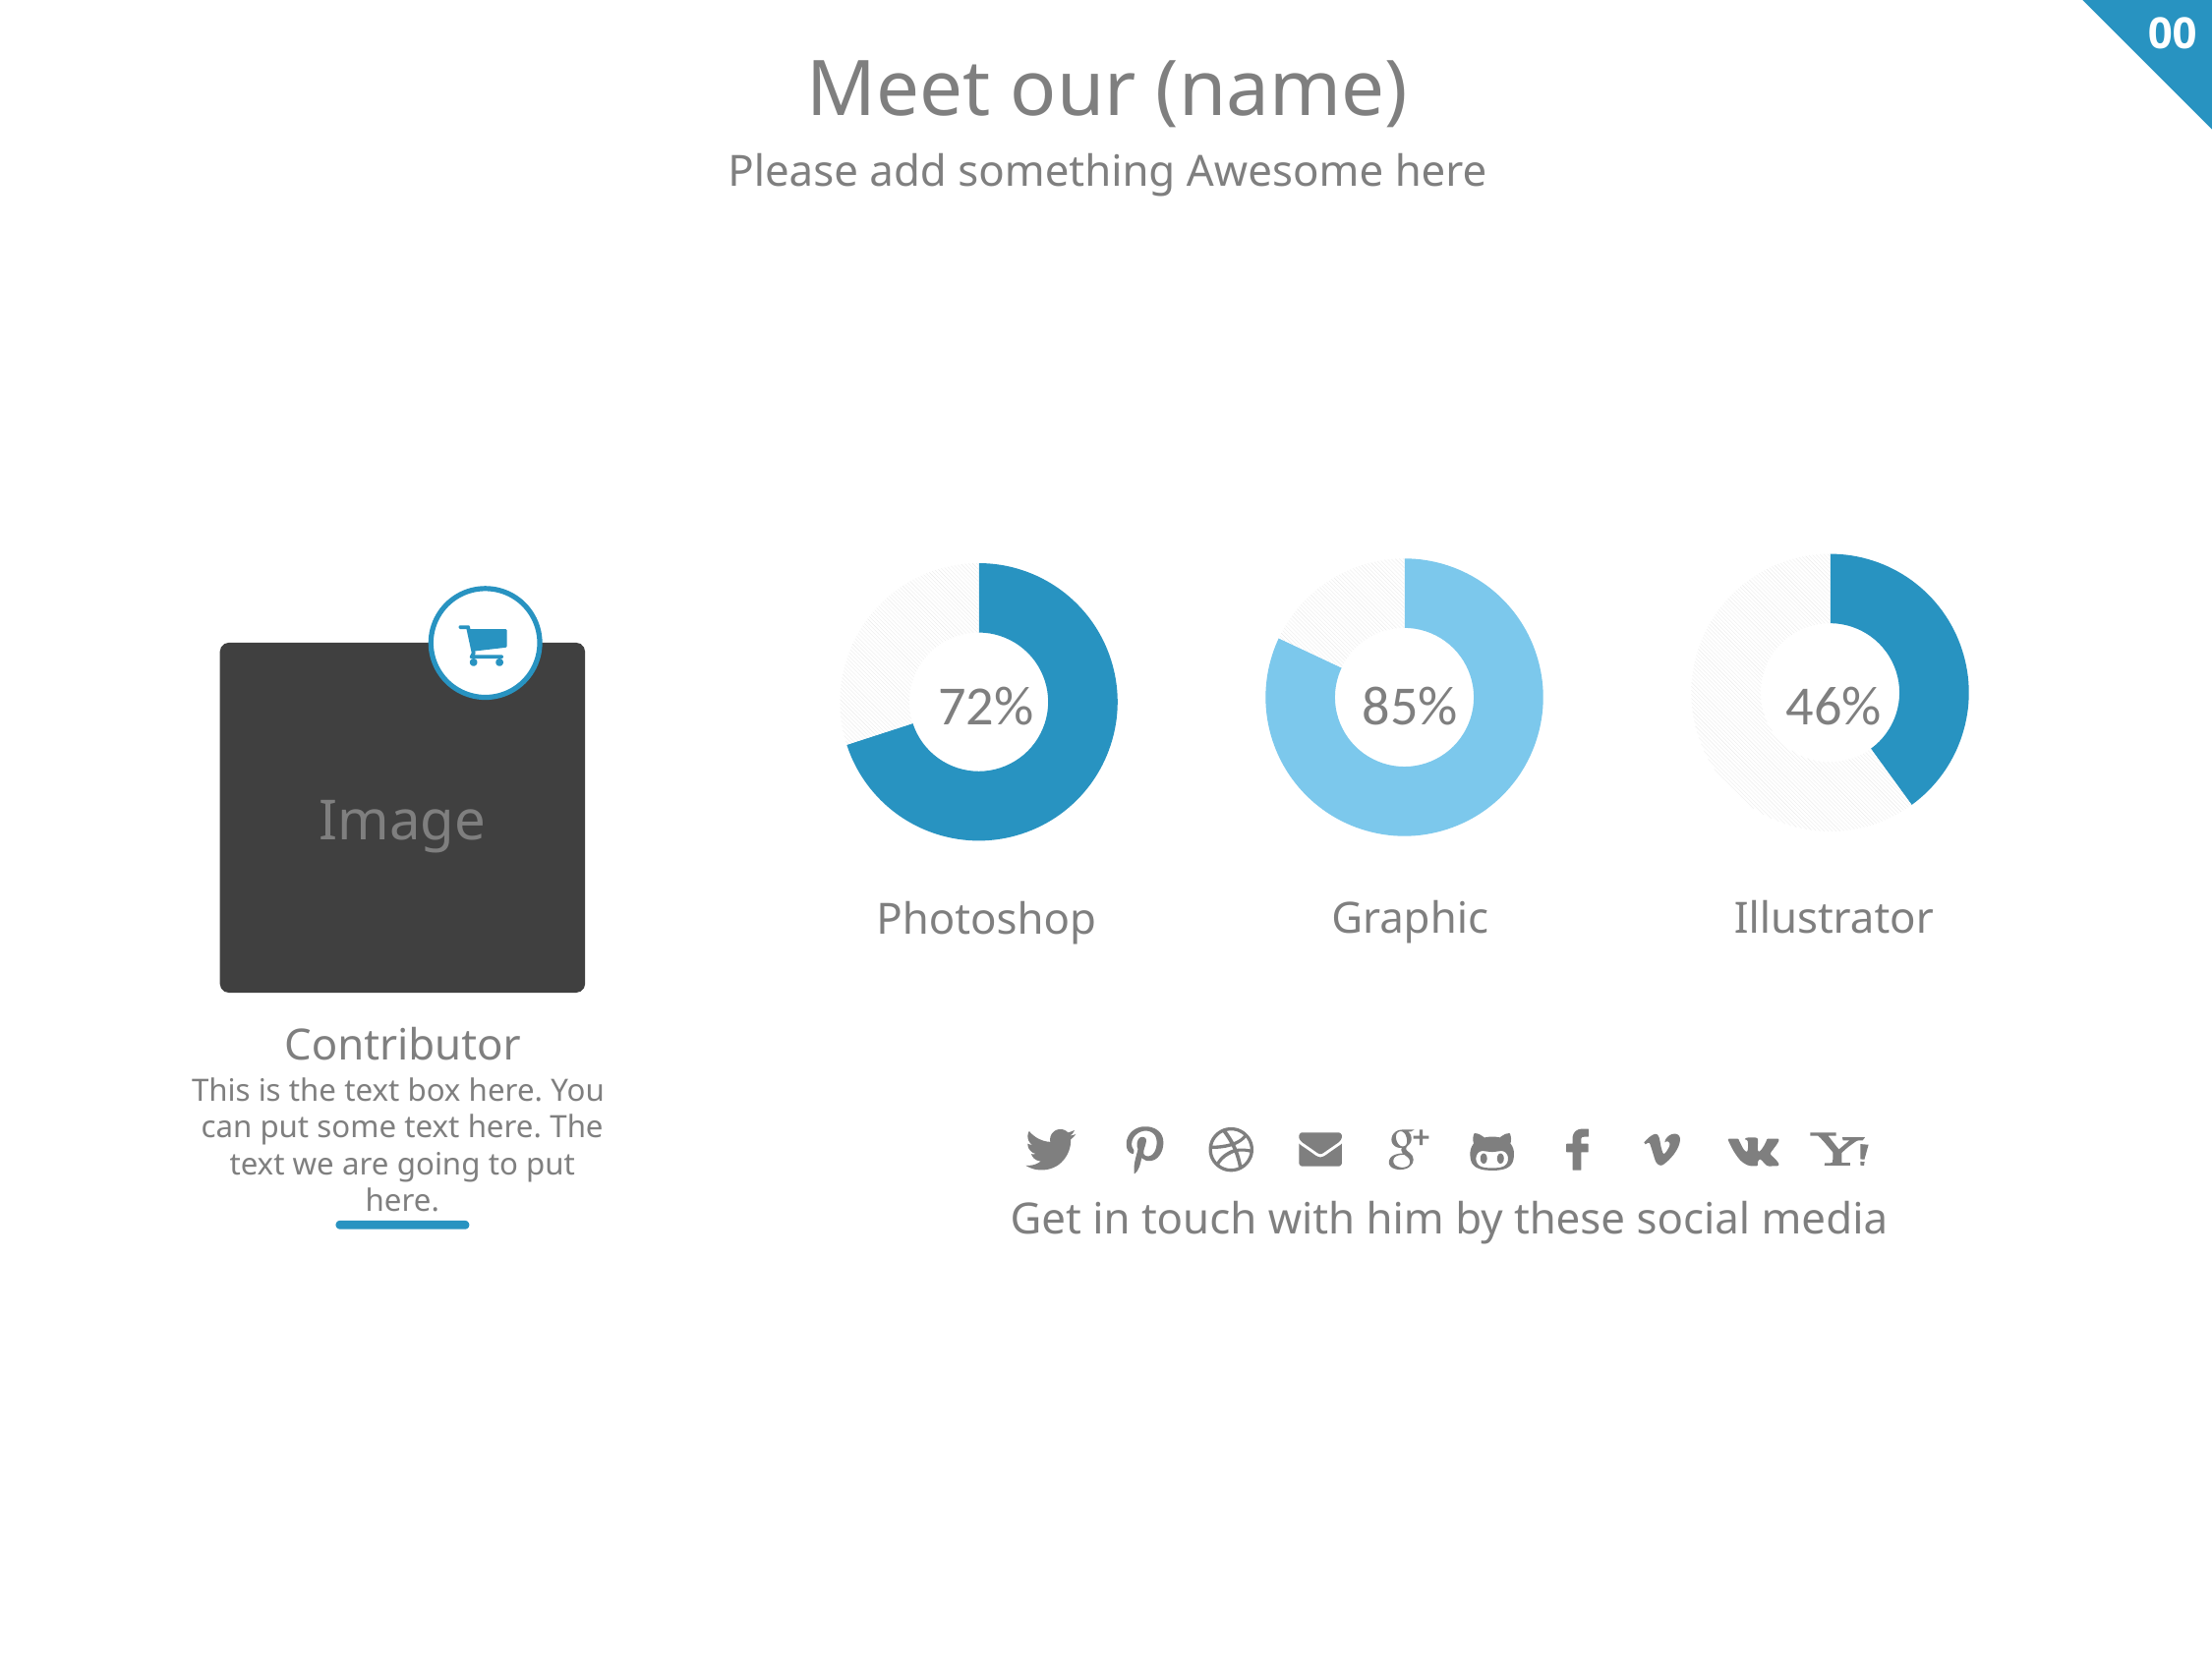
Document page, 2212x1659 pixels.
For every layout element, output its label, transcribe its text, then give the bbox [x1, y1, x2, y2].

text_box Please add something Awesome here [713, 136, 1502, 202]
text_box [995, 1126, 1903, 1251]
text_box Meet our (name) [791, 31, 1424, 136]
chart [733, 547, 2076, 847]
text_box Photoshop [845, 884, 1128, 950]
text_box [458, 625, 507, 666]
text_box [177, 1008, 628, 1190]
text_box Illustrator [1693, 883, 1975, 949]
text_box Graphic [1269, 883, 1550, 949]
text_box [2080, 0, 2212, 130]
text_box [219, 588, 586, 994]
text_box [334, 1219, 471, 1230]
